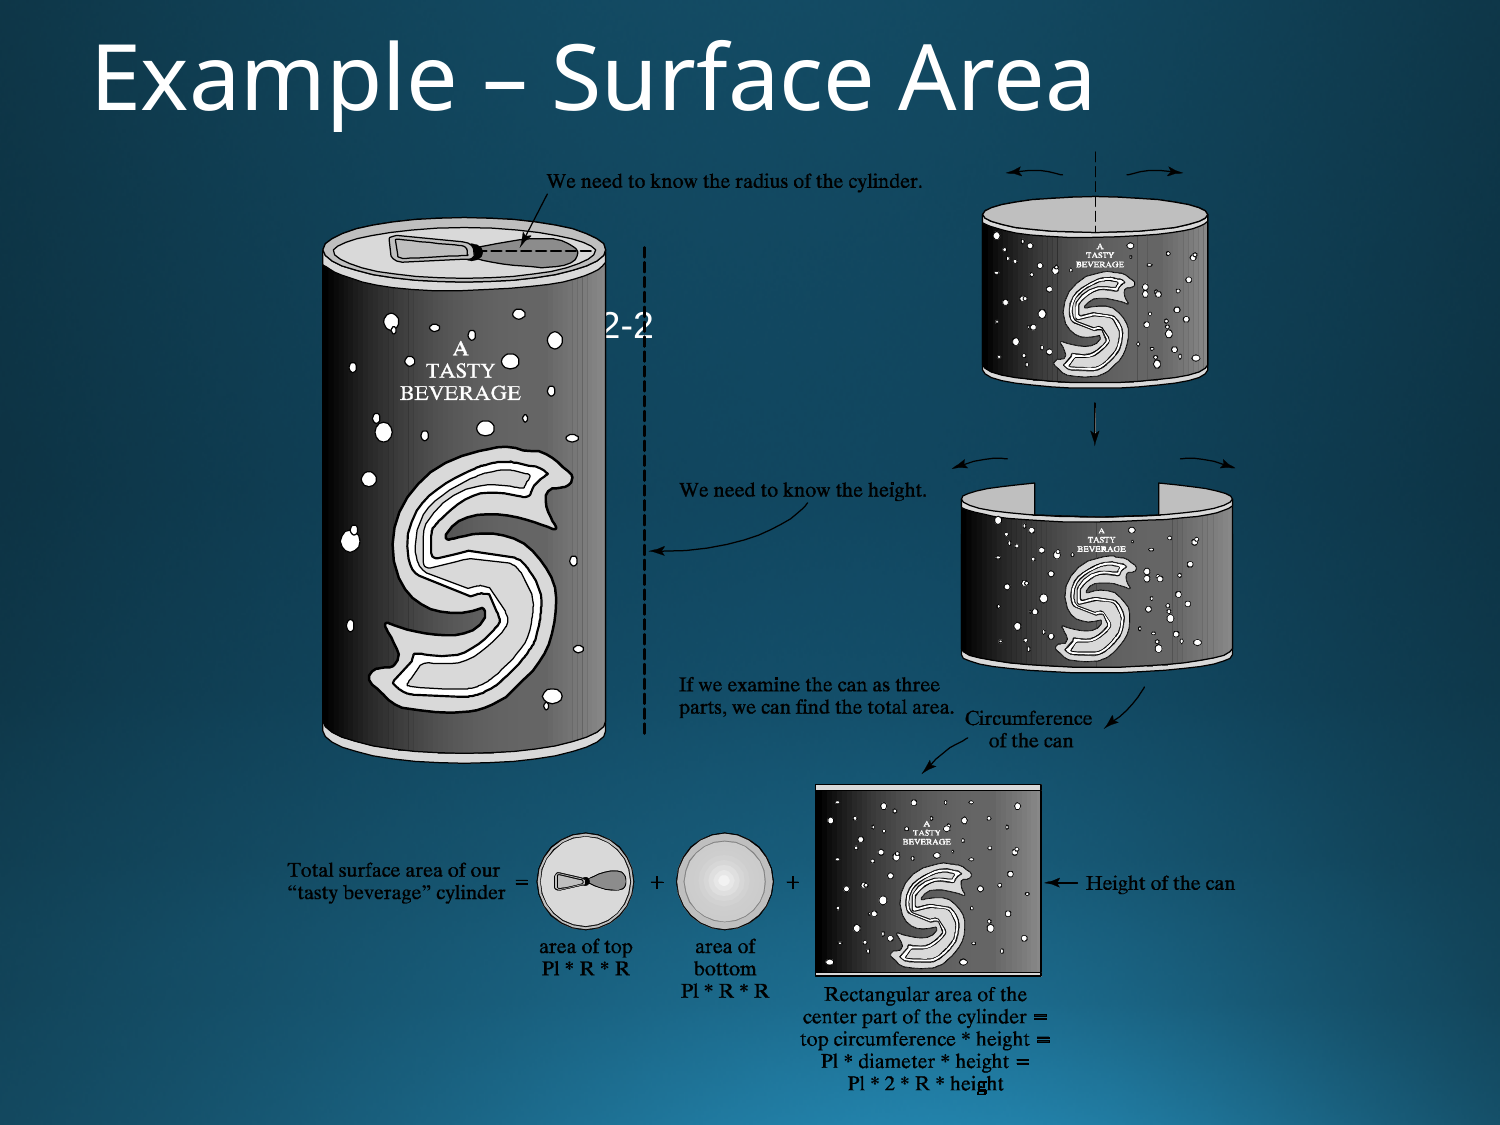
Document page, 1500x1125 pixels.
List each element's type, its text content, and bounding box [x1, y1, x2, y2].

title Example – Surface Area [75, 0, 1425, 163]
picture [0, 0, 1500, 1125]
